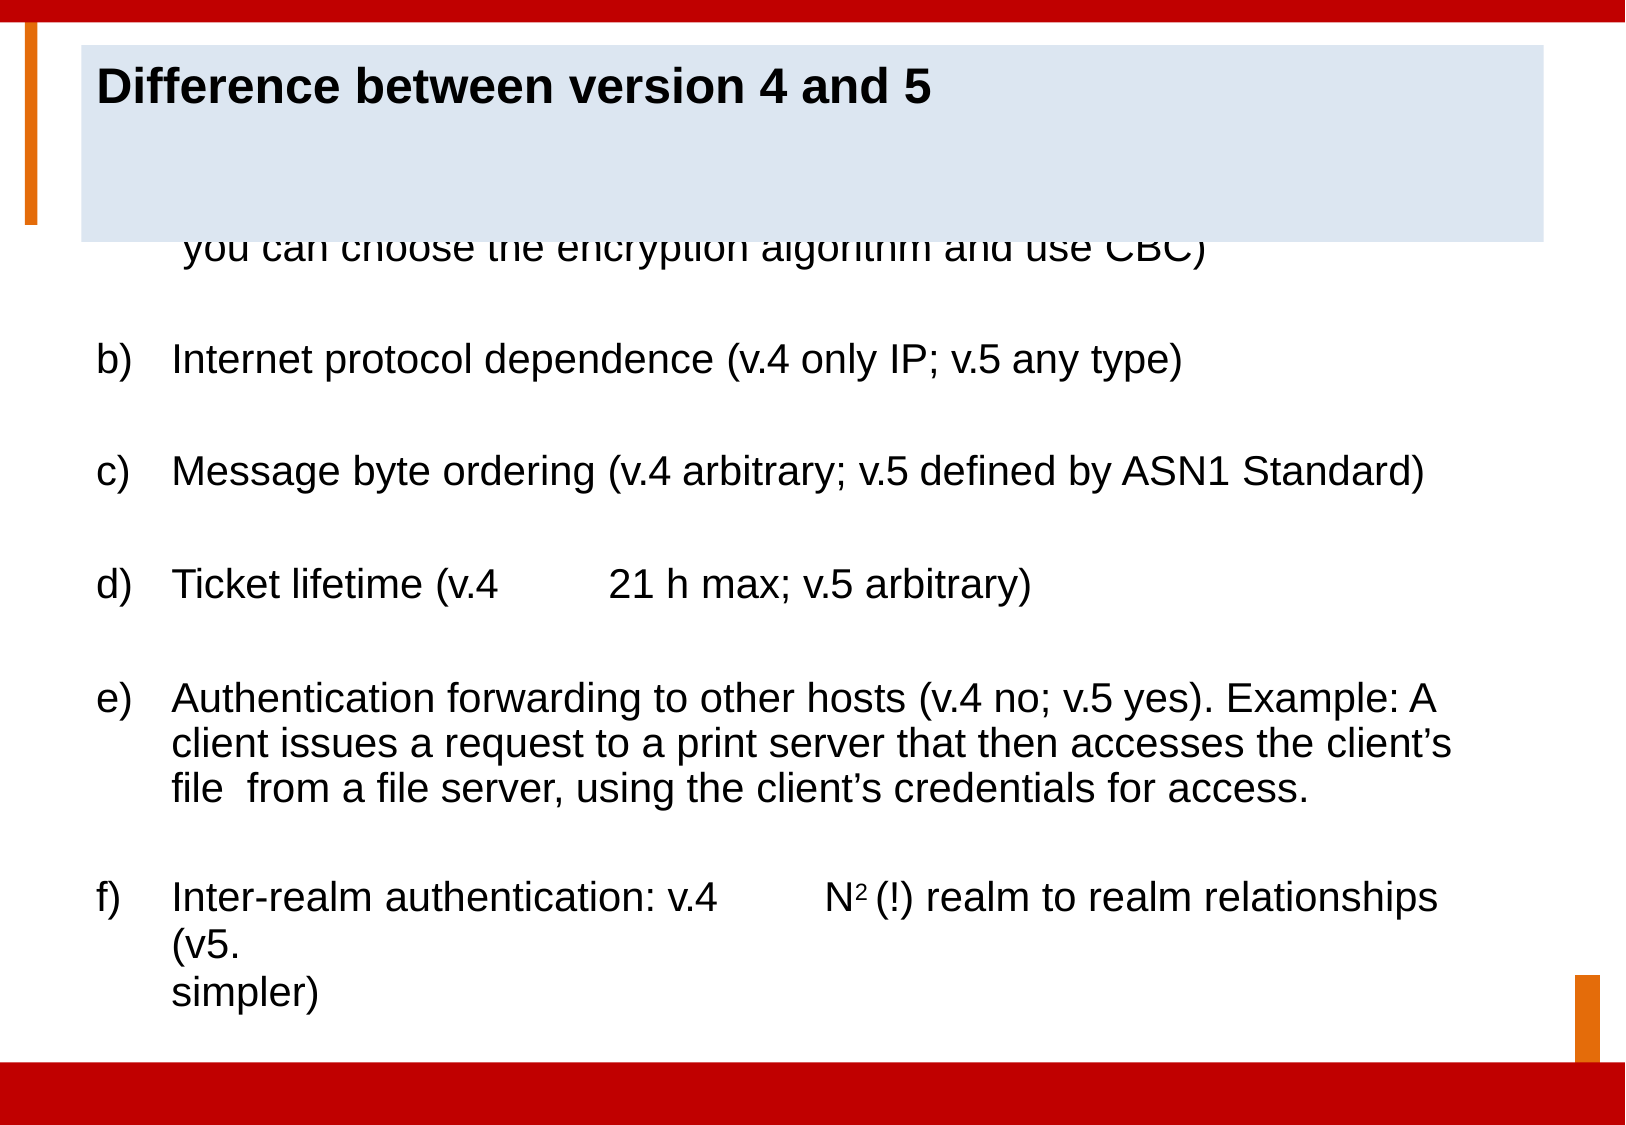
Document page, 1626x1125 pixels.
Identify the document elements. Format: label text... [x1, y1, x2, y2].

text_box Encryption system dependence (v.4 DES with non standard PCBC, v.5 you can choose the encryption algorithm and use CBC) Internet protocol dependence (v.4 only IP; v.5 any type) Message byte ordering (v.4 arbitrary; v.5 defined by ASN1 Standard) Ticket lifetime (v.4 21 h max; v.5 arbitrary) Authentication forwarding to other hosts (v.4 no; v.5 yes). Example: A client issues a request to a print server that then accesses the client’s file from a file server, using the client’s credentials for access. Inter-realm authentication: v.4 N2 (!) realm to realm relationships (v5. simpler) [87, 242, 1519, 1015]
title Difference between version 4 and 5 [81, 45, 1544, 242]
